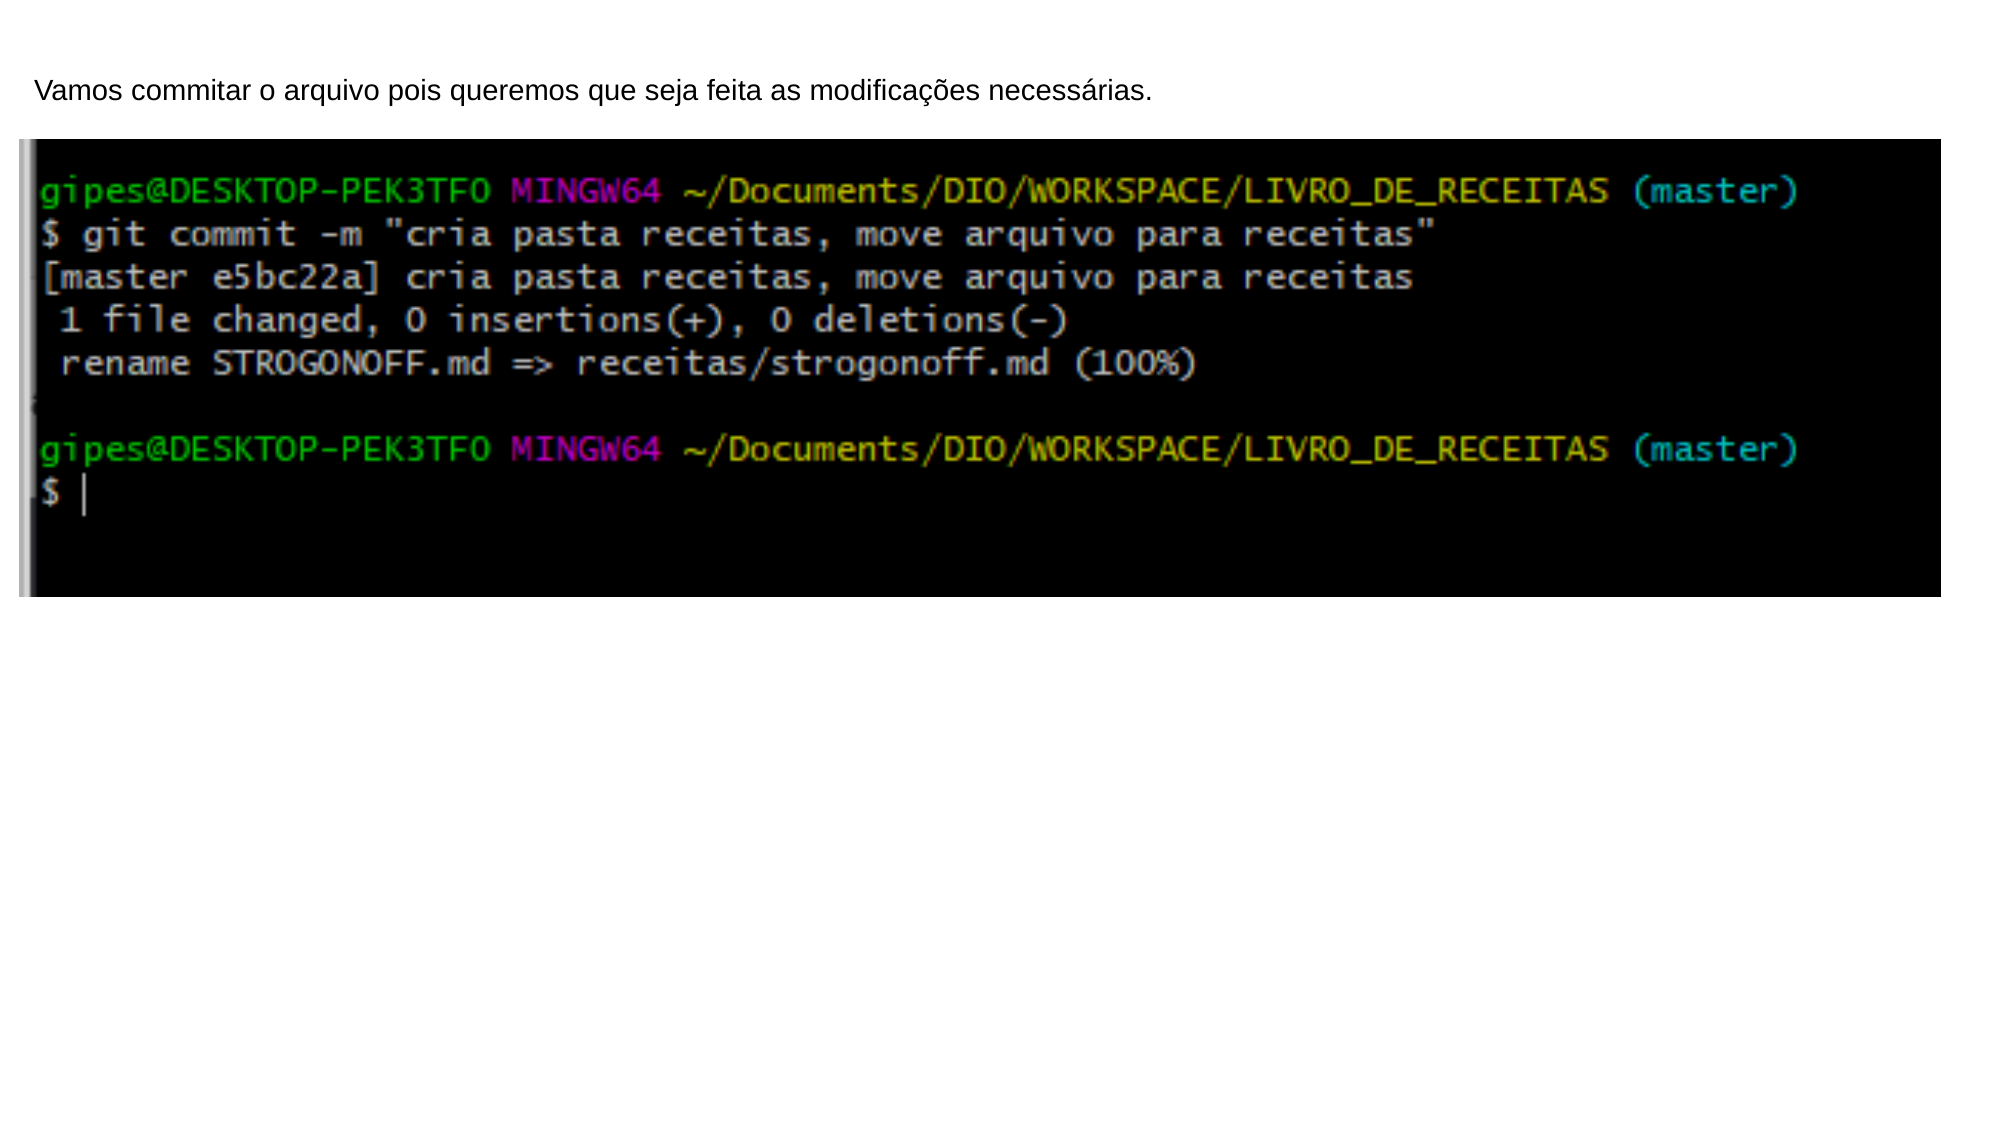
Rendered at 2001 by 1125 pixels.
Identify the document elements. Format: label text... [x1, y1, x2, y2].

text_box Vamos commitar o arquivo pois queremos que seja feita as modificações necessárias. [19, 64, 1515, 137]
picture [19, 138, 1941, 597]
